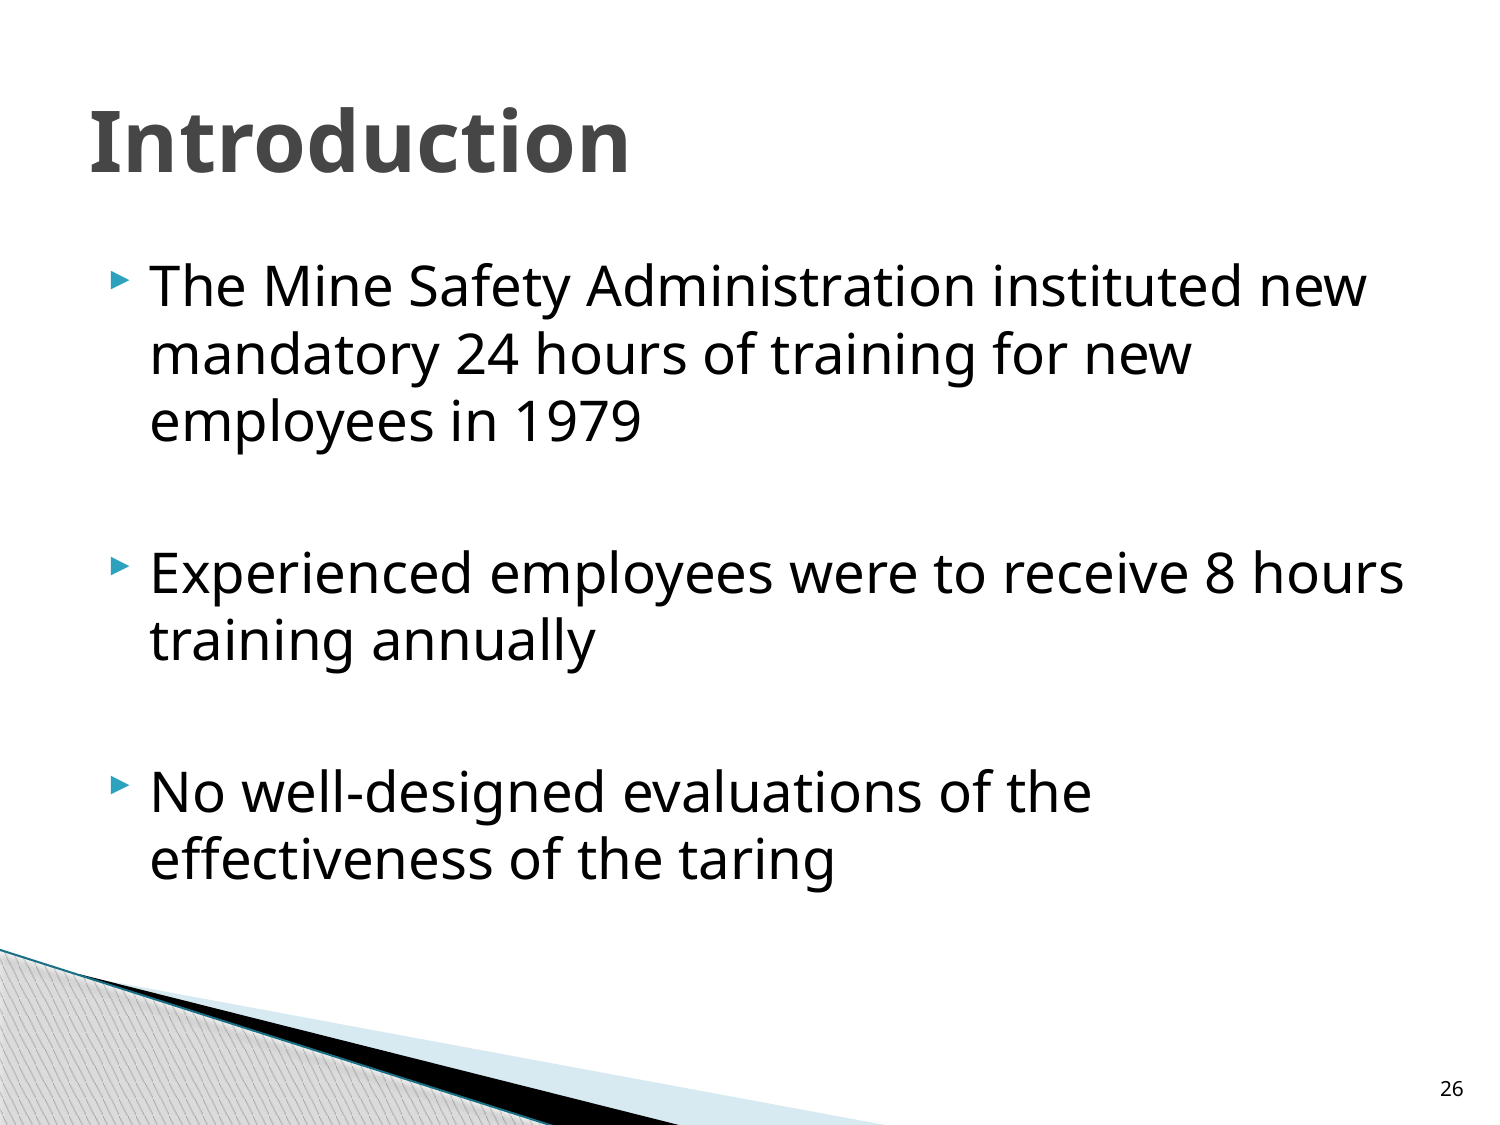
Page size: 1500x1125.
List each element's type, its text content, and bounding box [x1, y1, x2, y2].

list The Mine Safety Administration instituted new mandatory 24 hours of training for new employees in 1979 Experienced employees were to receive 8 hours training annually No well-designed evaluations of the effectiveness of the taring [75, 243, 1425, 986]
slide_number 26 [1418, 1051, 1479, 1112]
title Introduction [75, 45, 1425, 233]
